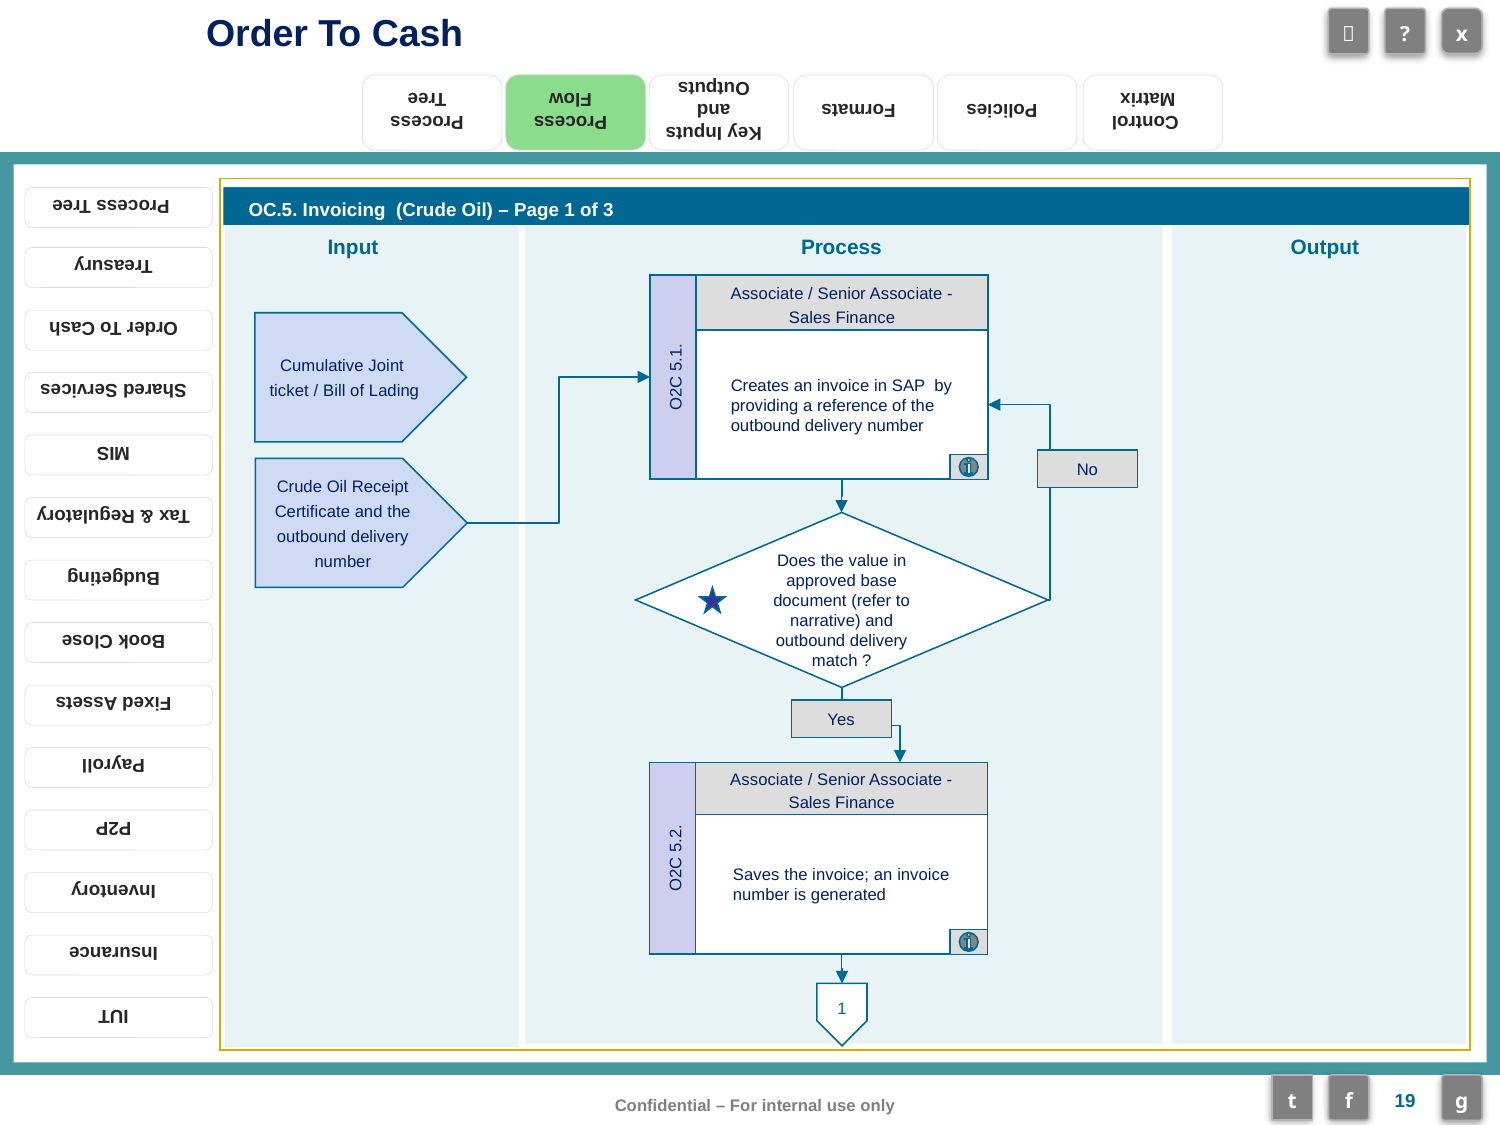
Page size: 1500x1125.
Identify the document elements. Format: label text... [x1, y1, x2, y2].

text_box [987, 404, 1049, 601]
list OC.5. Invoicing (Crude Oil) – Page 1 of 3 [223, 187, 1469, 225]
text_box [699, 587, 725, 613]
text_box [649, 274, 989, 480]
text_box Process Flow [503, 72, 648, 152]
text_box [649, 762, 988, 955]
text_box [466, 376, 651, 524]
text_box 1 [816, 983, 867, 1046]
text_box Crude Oil Receipt Certificate and the outbound delivery number [255, 458, 463, 588]
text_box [833, 695, 909, 755]
text_box Does the value in approved base document (refer to narrative) and outbound delivery match ? [635, 512, 1027, 688]
text_box Cumulative Joint ticket / Bill of Lading [254, 312, 466, 442]
text_box 19 [1384, 1074, 1426, 1120]
text_box Yes [791, 699, 829, 738]
text_box No [1054, 450, 1138, 488]
